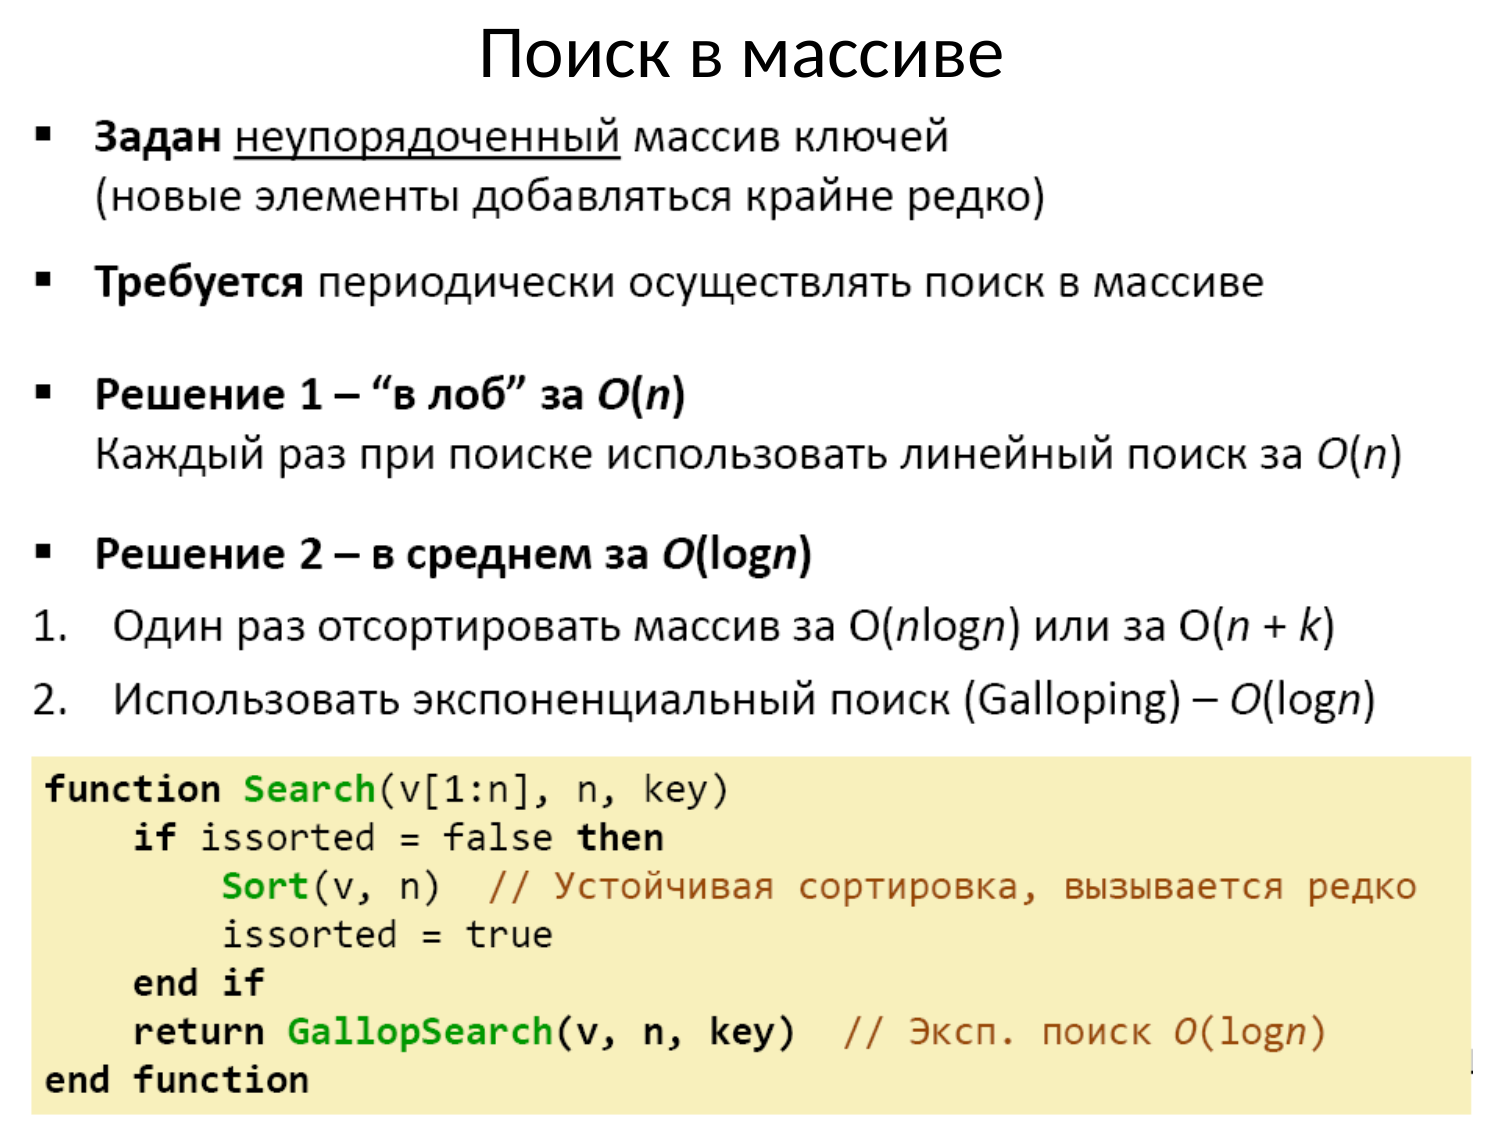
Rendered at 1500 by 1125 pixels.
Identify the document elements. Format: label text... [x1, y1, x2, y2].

picture [27, 111, 1473, 1118]
text_box Поиск в массиве [41, 0, 1459, 101]
